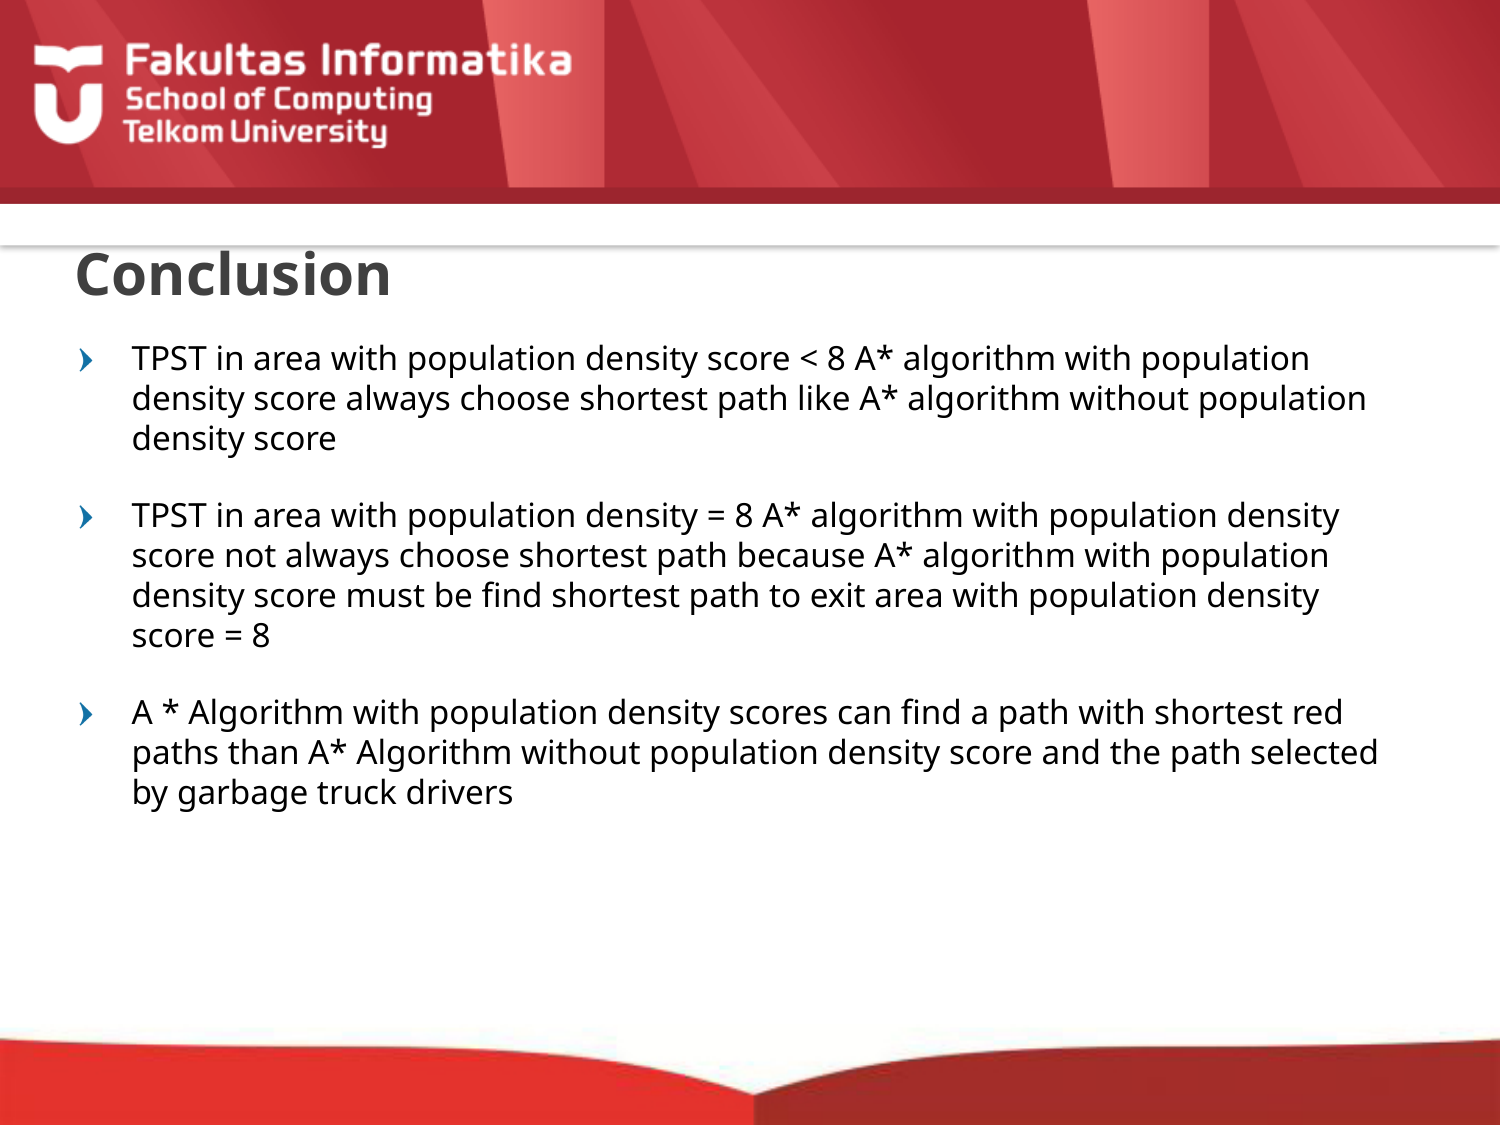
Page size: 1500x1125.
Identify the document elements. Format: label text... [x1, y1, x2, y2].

picture [75, 341, 95, 373]
title Conclusion [59, 219, 1426, 325]
picture [75, 695, 95, 727]
picture [75, 498, 95, 530]
picture [0, 0, 1500, 203]
list TPST in area with population density score < 8 A* algorithm with population density score always choose shortest path like A* algorithm without population density score TPST in area with population density = 8 A* algorithm with population density score not always choose shortest path because A* algorithm with population density score must be find shortest path to exit area with population density score = 8 A * Algorithm with population density scores can find a path with shortest red paths than A* Algorithm without population density score and the path selected by garbage truck drivers [60, 329, 1426, 990]
picture [0, 1024, 1500, 1125]
